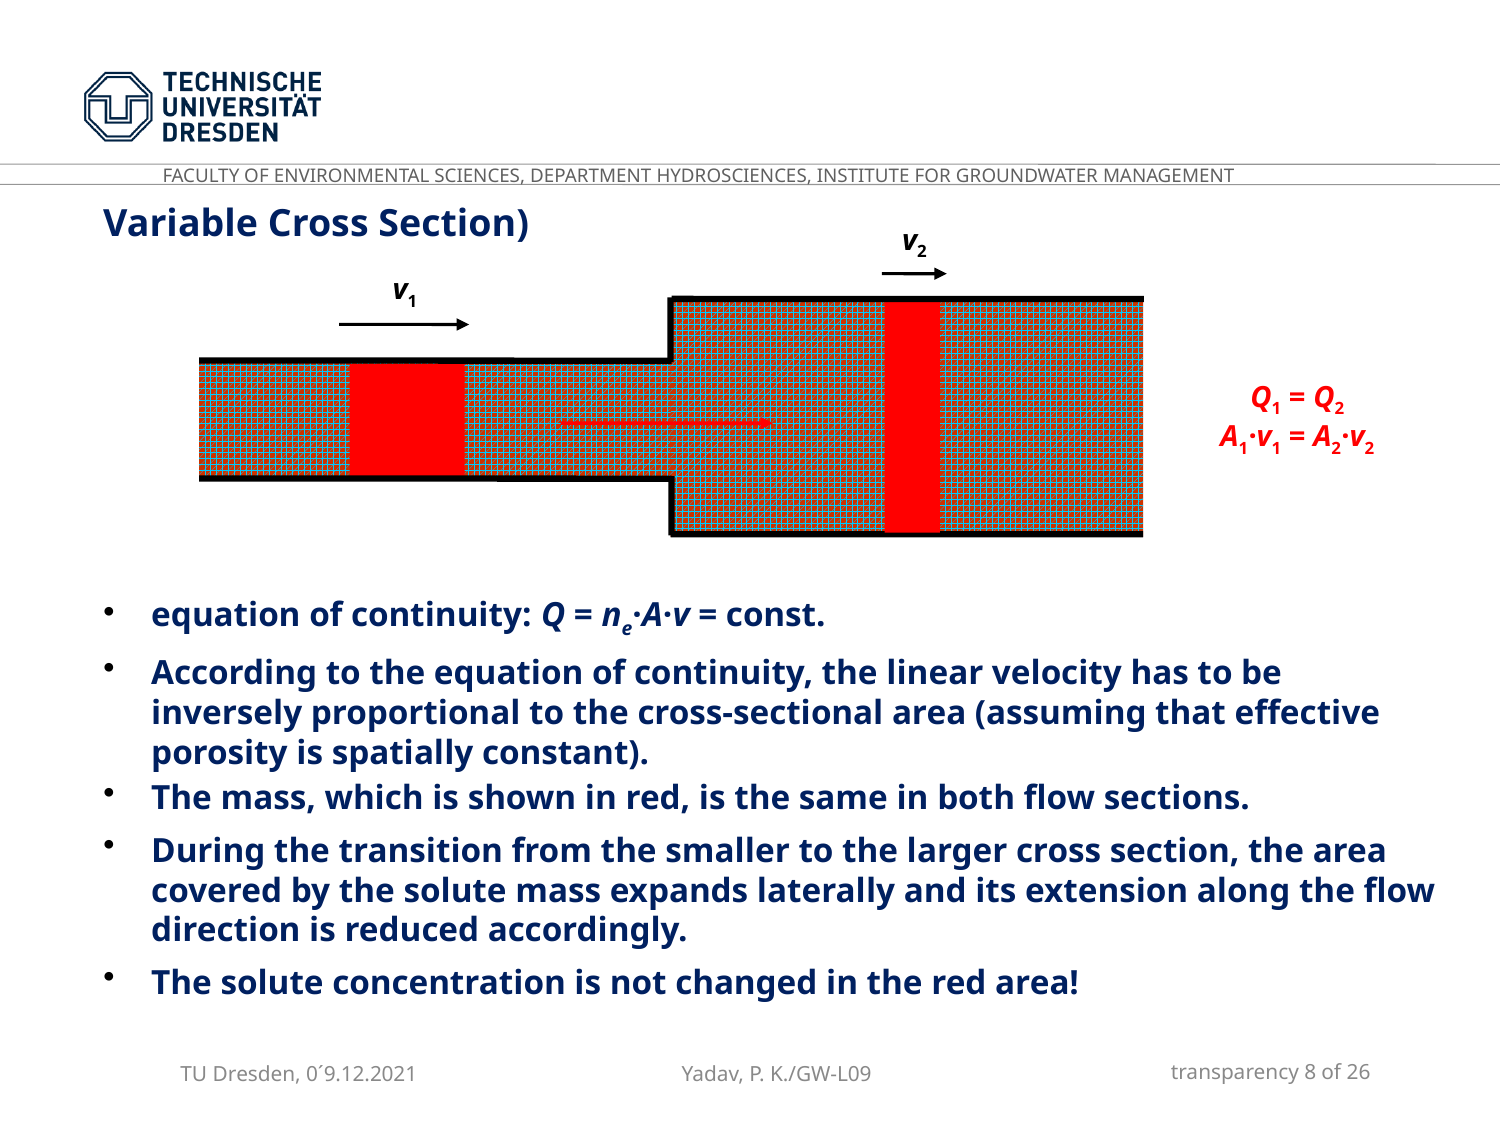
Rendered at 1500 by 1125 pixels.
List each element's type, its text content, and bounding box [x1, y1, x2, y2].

text_box equation of continuity: Q = ne·A·v = const. According to the equation of continuity, the linear velocity has to be inversely proportional to the cross-sectional area (assuming that effective porosity is spatially constant). [88, 585, 1453, 768]
text_box [884, 299, 940, 533]
text_box v2 [887, 213, 942, 269]
text_box [339, 318, 470, 331]
text_box Q1 = Q2 A1·v1 = A2·v2 [1205, 370, 1390, 465]
text_box v1 [377, 263, 433, 318]
text_box [670, 300, 1144, 534]
text_box [349, 364, 465, 478]
text_box Variable Cross Section) [88, 196, 1081, 268]
text_box The mass, which is shown in red, is the same in both flow sections. During the transition from the smaller to the larger cross section, the area covered by the solute mass expands laterally and its extension along the flow direction is reduced accordingly. The solute concentration is not changed in the red area! [88, 768, 1453, 1009]
picture [83, 71, 321, 142]
text_box [881, 269, 947, 280]
text_box [199, 361, 670, 478]
text_box [560, 416, 774, 430]
